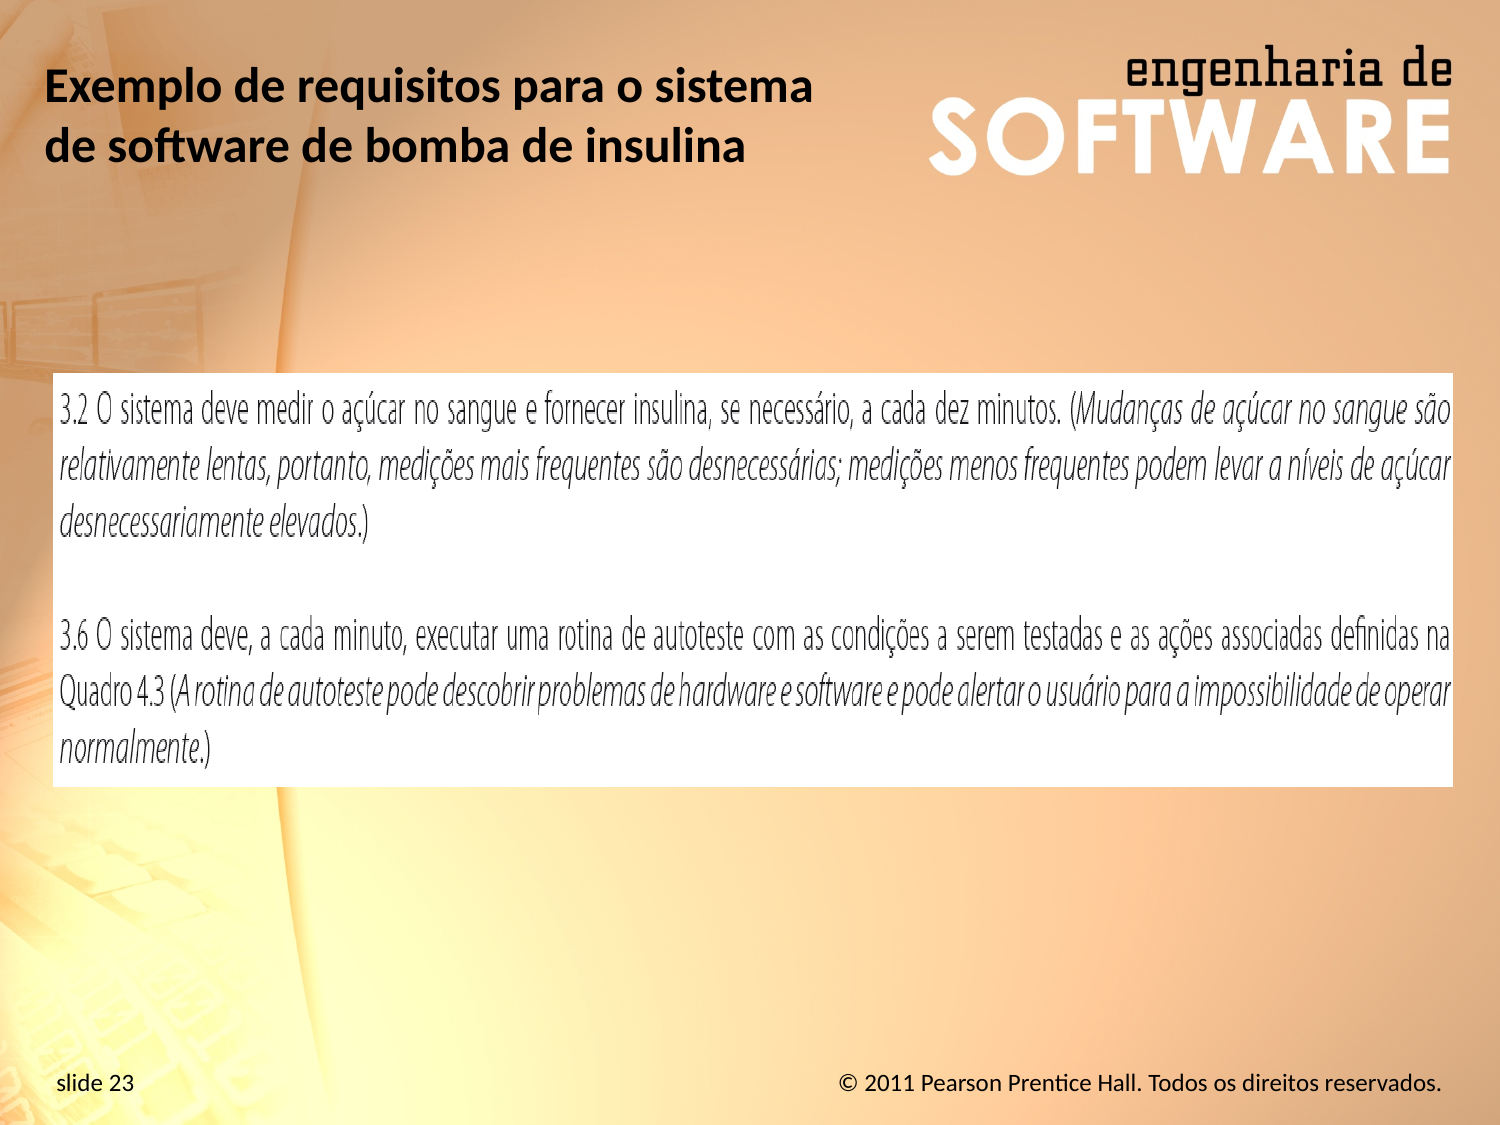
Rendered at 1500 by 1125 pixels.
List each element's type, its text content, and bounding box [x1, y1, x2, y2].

picture [0, 0, 1500, 1125]
title Exemplo de requisitos para o sistema de software de bomba de insulina [29, 18, 1227, 207]
